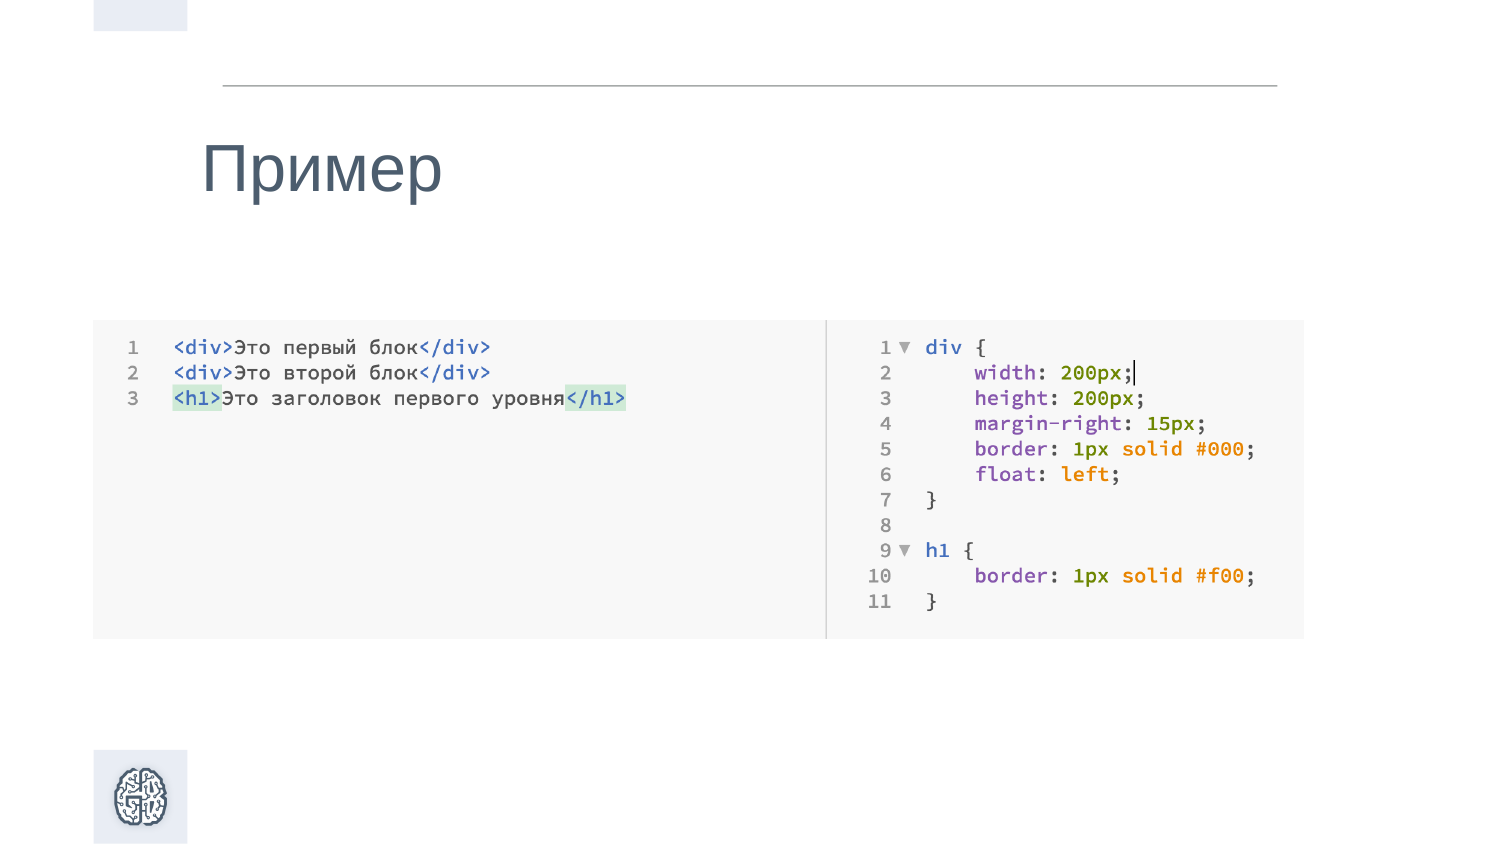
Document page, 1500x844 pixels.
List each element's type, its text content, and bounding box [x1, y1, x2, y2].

picture [93, 320, 1305, 639]
picture [106, 760, 175, 834]
text_box Пример [186, 94, 1311, 235]
